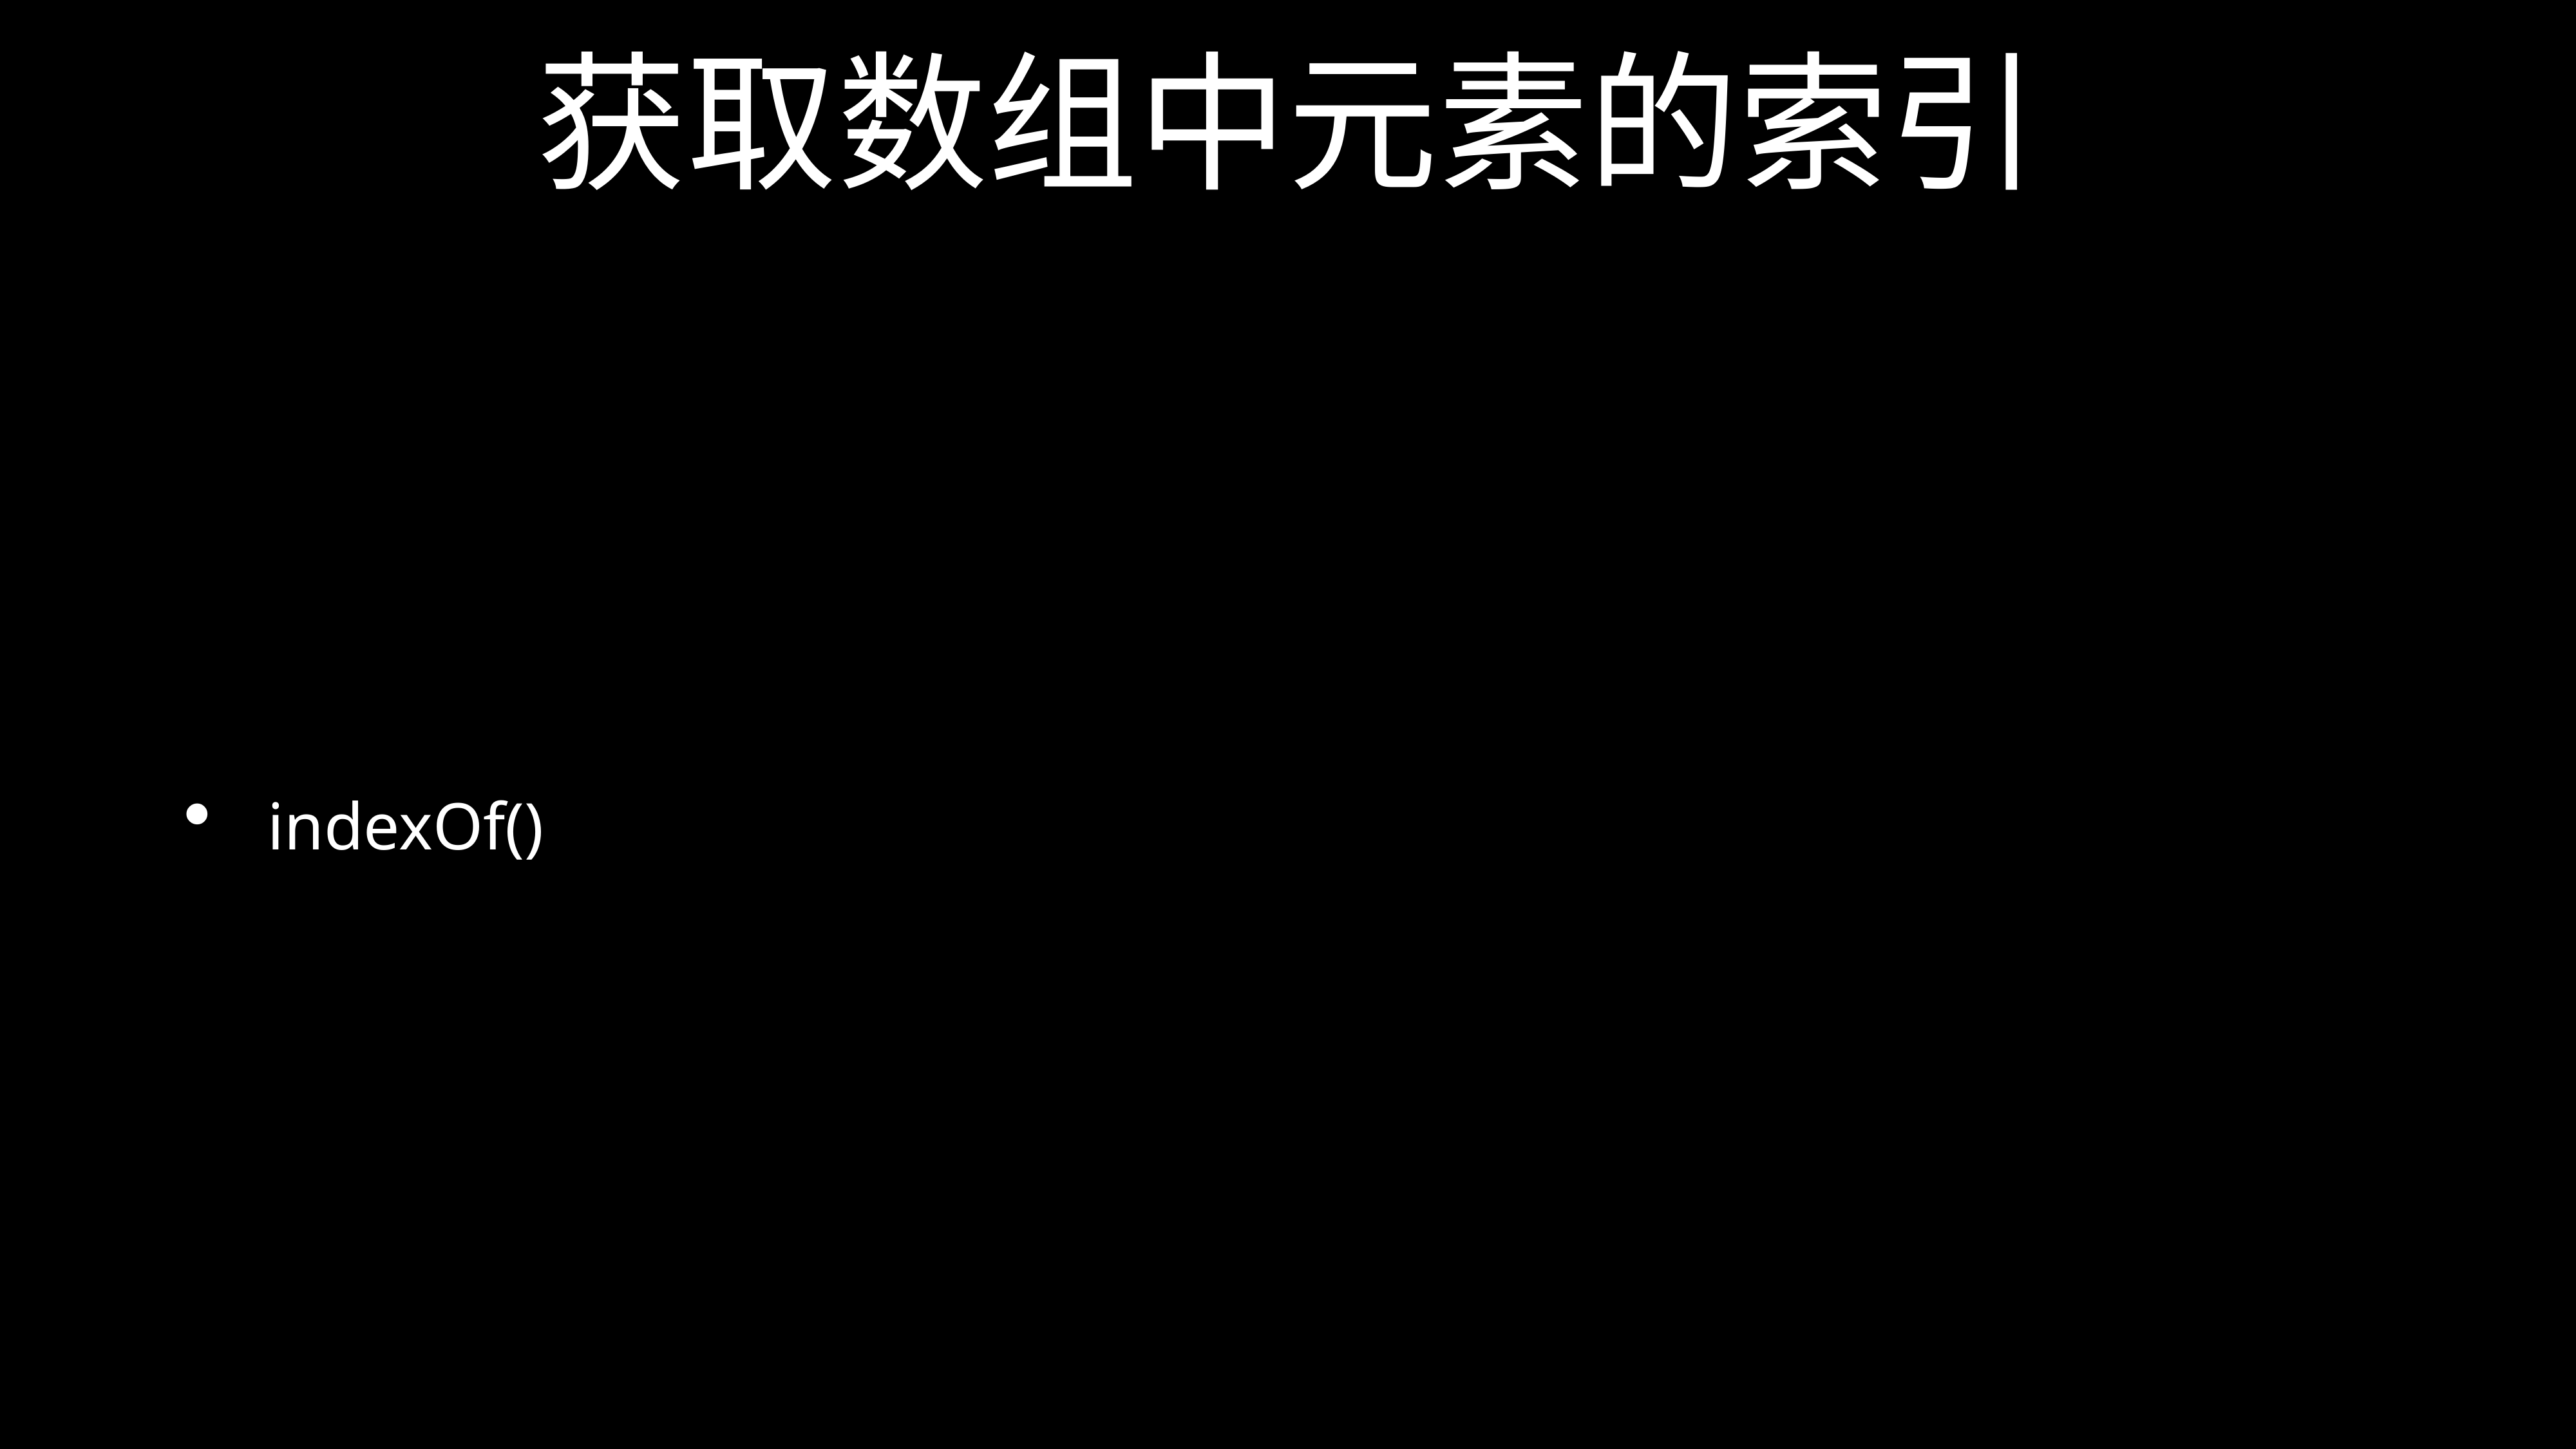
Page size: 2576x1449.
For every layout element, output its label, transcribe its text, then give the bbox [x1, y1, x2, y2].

title 获取数组中元素的索引 [178, 0, 2398, 240]
list indexOf() [178, 332, 2398, 1316]
